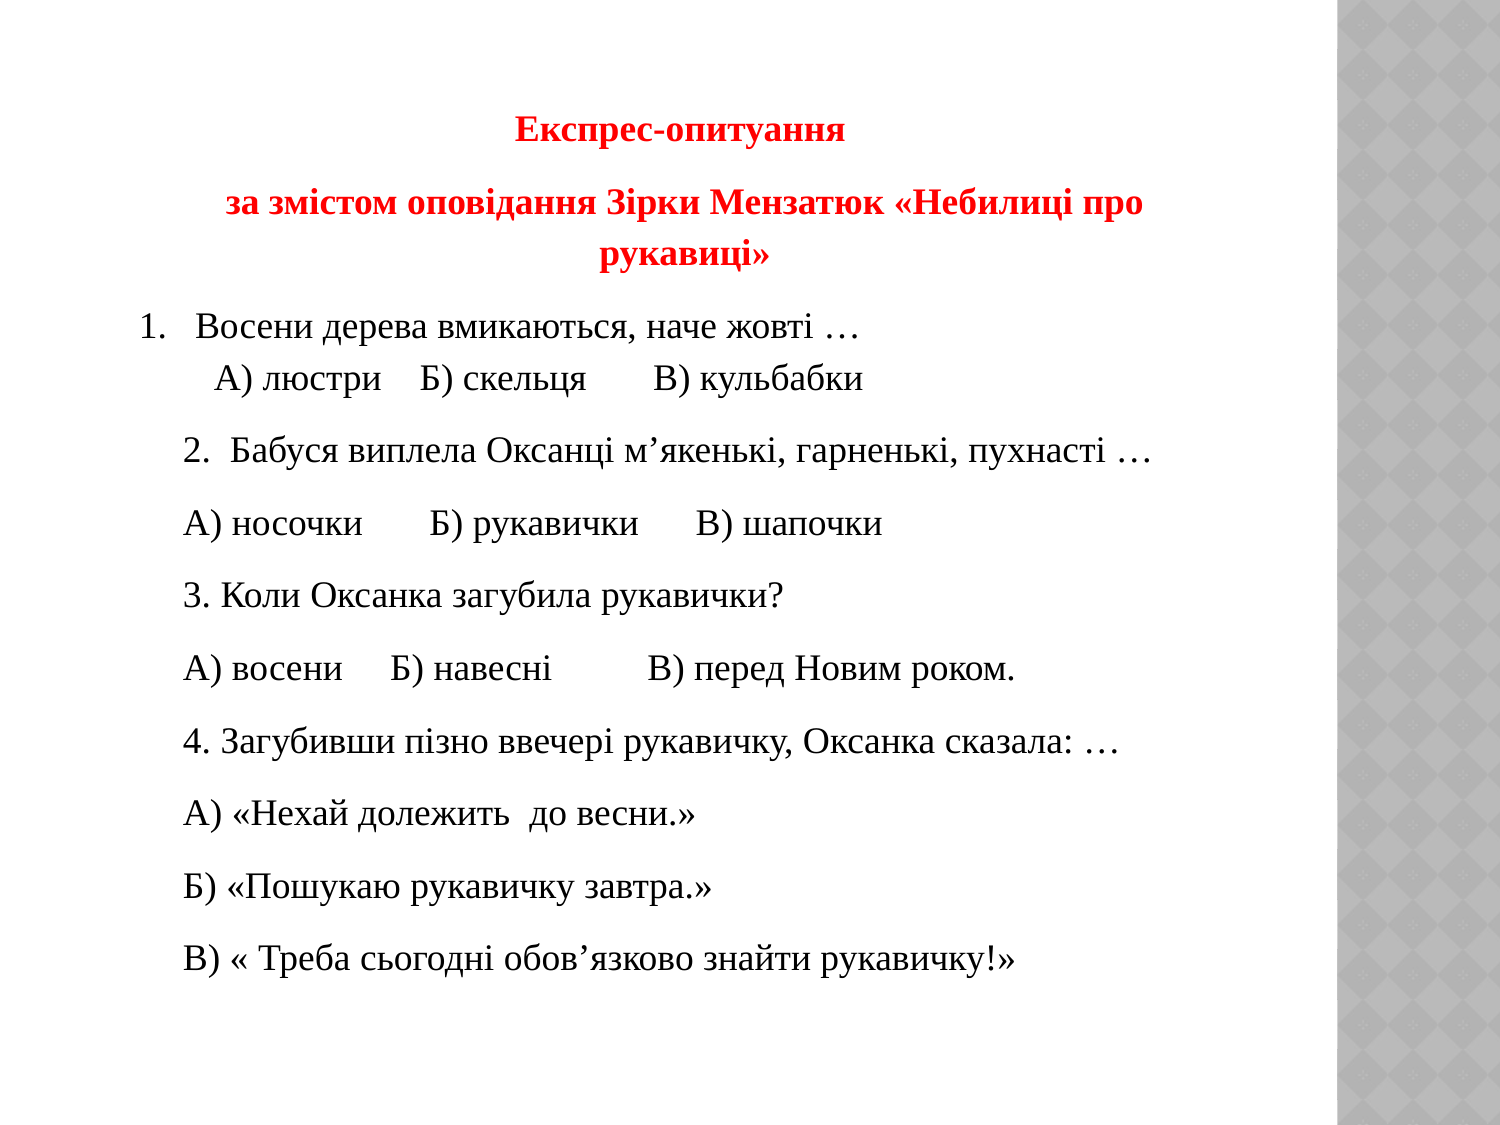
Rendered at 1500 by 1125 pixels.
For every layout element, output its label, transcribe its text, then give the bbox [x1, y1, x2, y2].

text_box Експрес-опитуання за змістом оповідання Зірки Мензатюк «Небилиці про рукавиці» Восени дерева вмикаються, наче жовті … А) люстри Б) скельця В) кульбабки 2. Бабуся виплела Оксанці м’якенькі, гарненькі, пухнасті … А) носочки Б) рукавички В) шапочки 3. Коли Оксанка загубила рукавички? А) восени Б) навесні В) перед Новим роком. 4. Загубивши пізно ввечері рукавичку, Оксанка сказала: … А) «Нехай долежить до весни.» Б) «Пошукаю рукавичку завтра.» В) « Треба сьогодні обов’язково знайти рукавичку!» [123, 89, 1247, 986]
